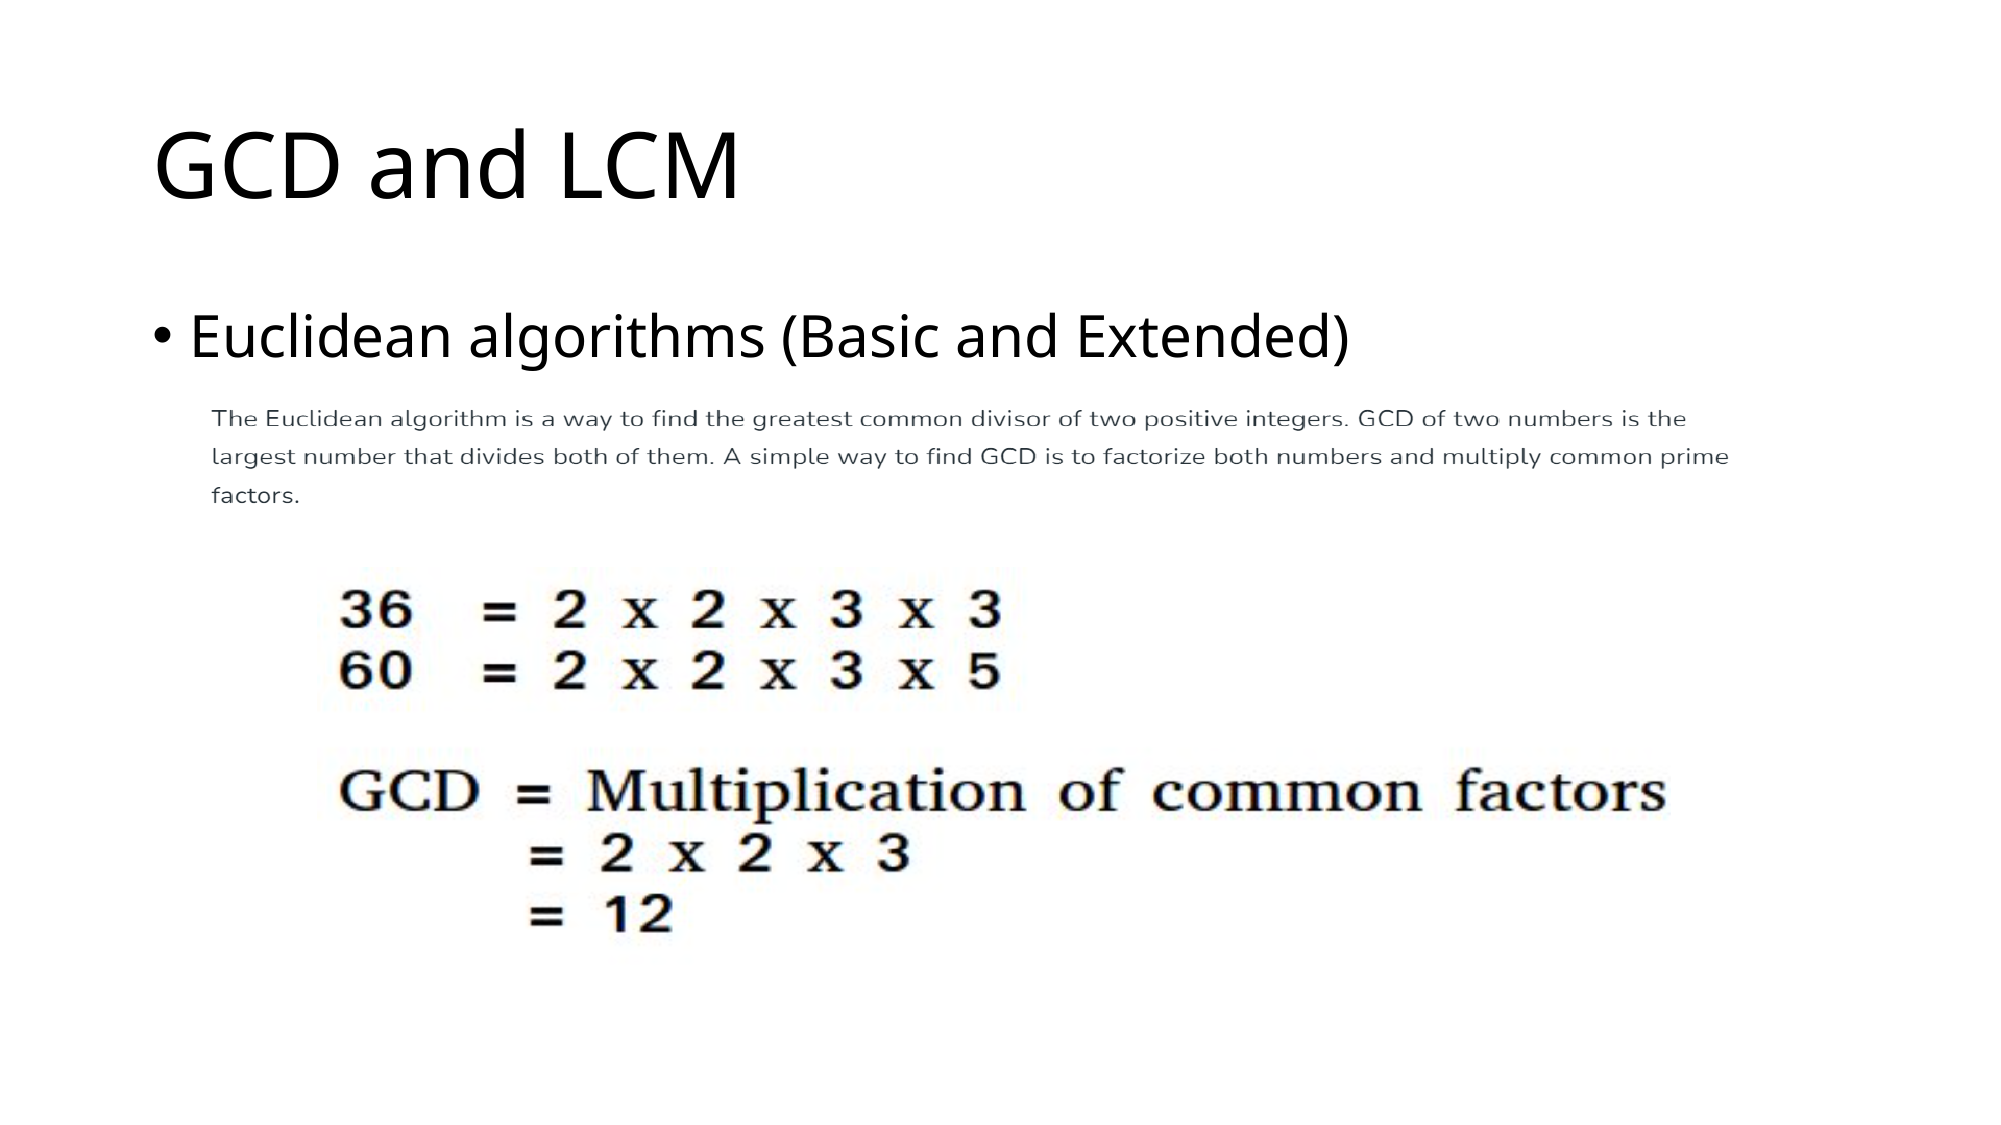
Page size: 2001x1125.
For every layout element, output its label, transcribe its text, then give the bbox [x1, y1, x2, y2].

picture [208, 388, 1792, 996]
title GCD and LCM [137, 59, 1863, 278]
list Euclidean algorithms (Basic and Extended) [137, 299, 1863, 1014]
